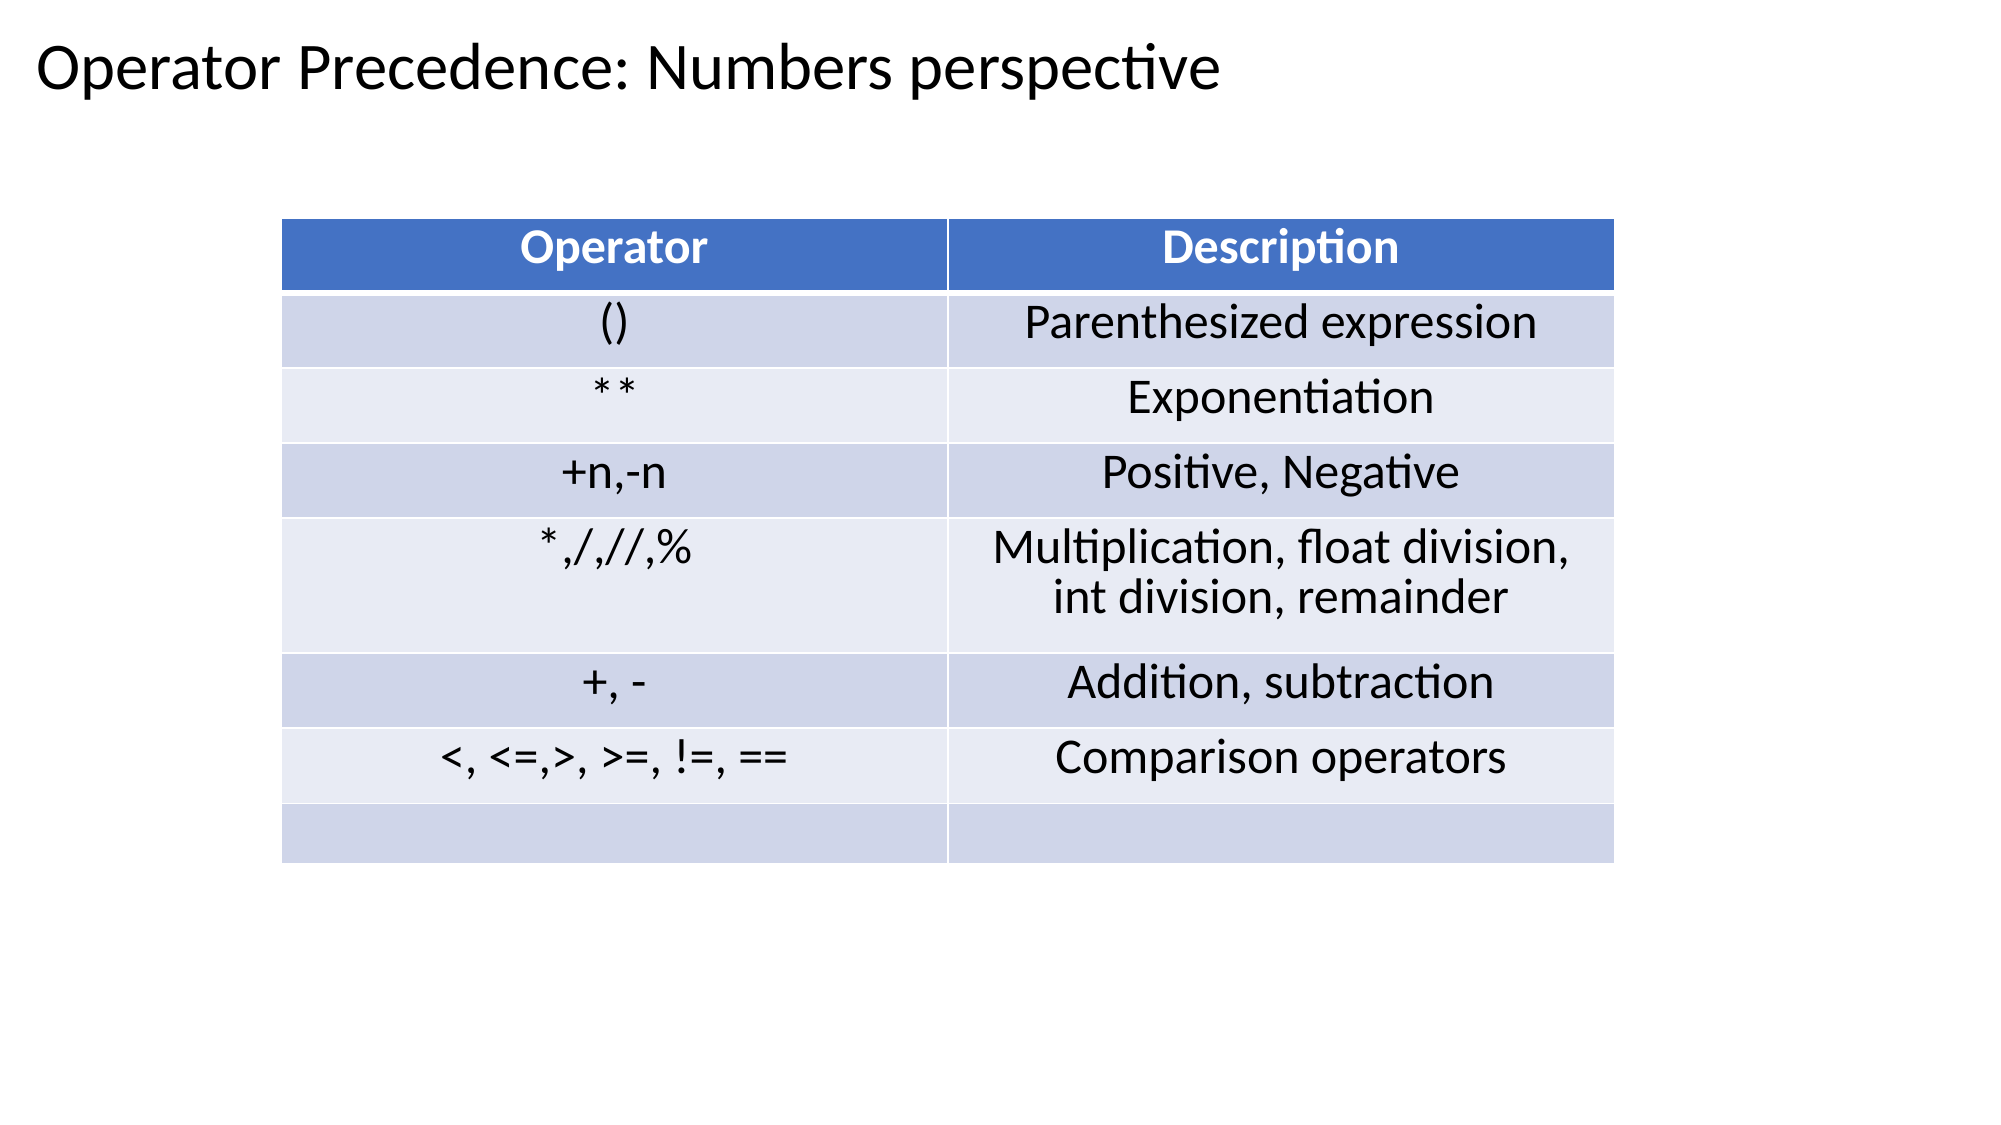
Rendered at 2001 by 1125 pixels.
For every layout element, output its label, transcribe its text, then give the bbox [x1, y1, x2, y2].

table_cell [282, 804, 947, 863]
table_cell [949, 804, 1614, 863]
table_cell ** [282, 369, 947, 442]
text_box Operator Precedence: Numbers perspective [21, 15, 1768, 110]
table_cell Exponentiation [949, 369, 1614, 442]
table_cell <, <=,>, >=, !=, == [282, 729, 947, 803]
table_cell Multiplication, float division, int division, remainder [949, 519, 1614, 652]
table_cell +n,-n [282, 444, 947, 517]
table_header Operator [282, 219, 947, 290]
table_cell () [282, 296, 947, 367]
table_cell Positive, Negative [949, 444, 1614, 517]
table_cell Parenthesized expression [949, 296, 1614, 367]
table_cell Comparison operators [949, 729, 1614, 803]
table_header Description [949, 219, 1614, 290]
table_cell *,/,//,% [282, 519, 947, 652]
table_cell +, - [282, 654, 947, 727]
table_cell Addition, subtraction [949, 654, 1614, 727]
